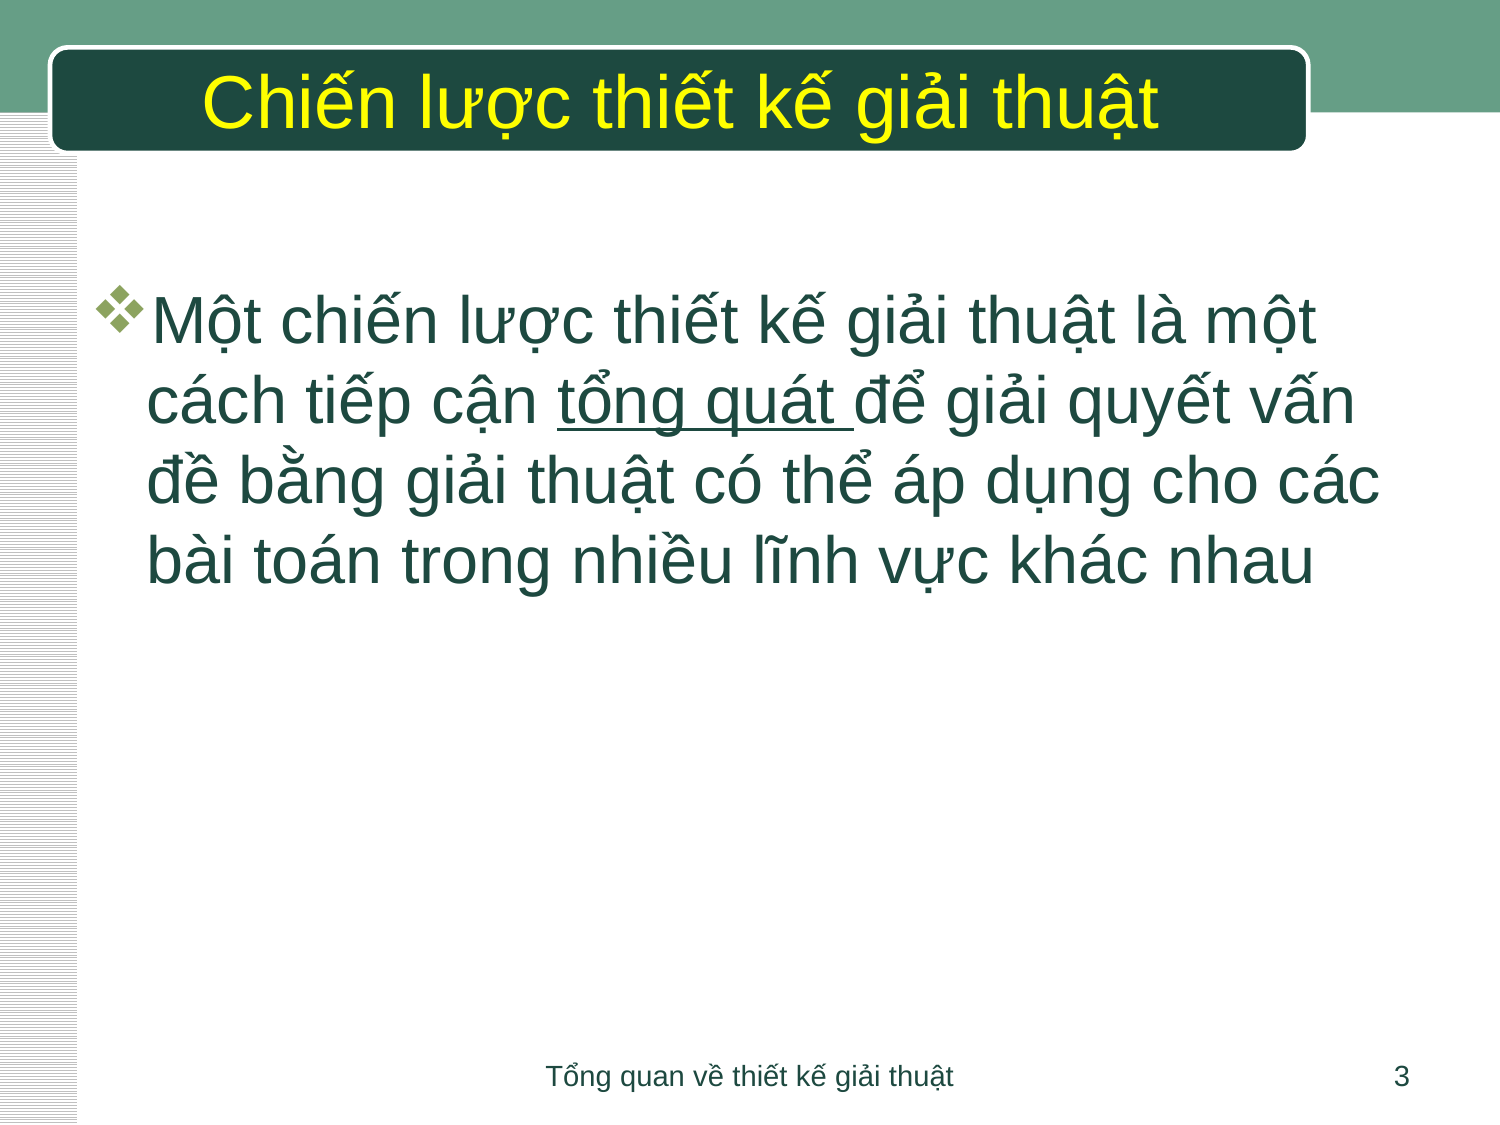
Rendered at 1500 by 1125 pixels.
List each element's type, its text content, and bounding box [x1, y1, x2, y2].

footer Tổng quan về thiết kế giải thuật [512, 1050, 988, 1103]
slide_number 3 [1074, 1050, 1425, 1103]
list Một chiến lược thiết kế giải thuật là một cách tiếp cận tổng quát để giải quyết vấn đề bằng giải thuật có thể áp dụng cho các bài toán trong nhiều lĩnh vực khác nhau [75, 176, 1425, 1038]
title Chiến lược thiết kế giải thuật [75, 52, 1288, 145]
